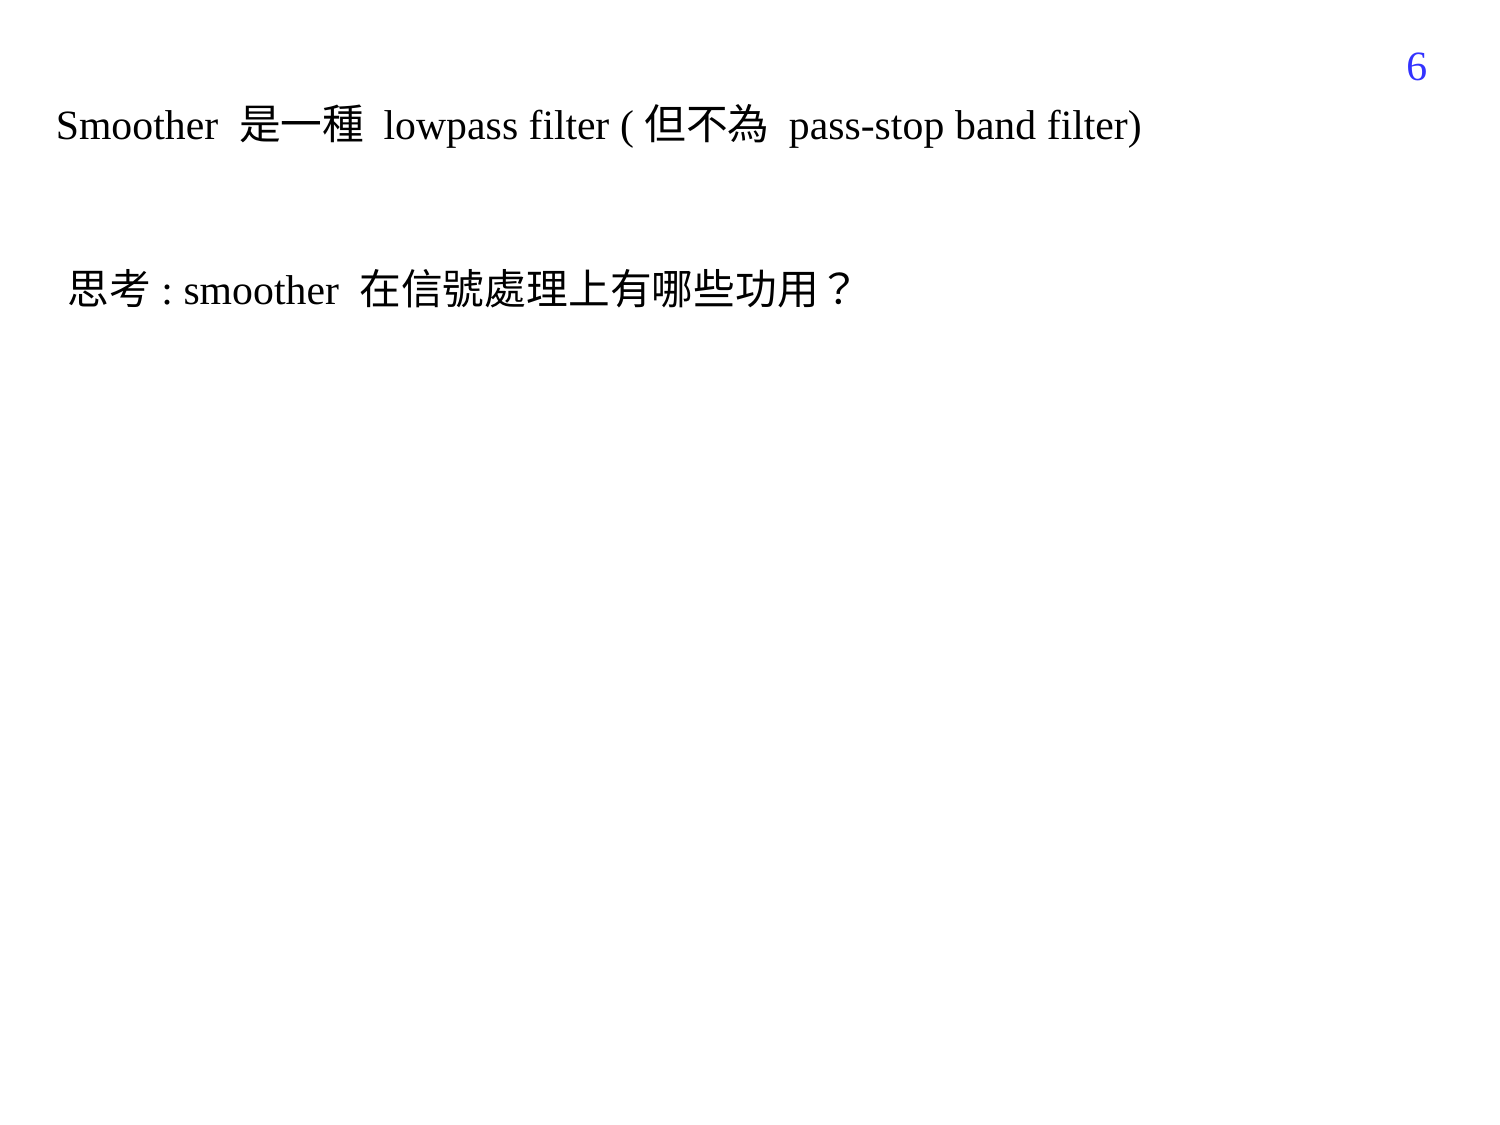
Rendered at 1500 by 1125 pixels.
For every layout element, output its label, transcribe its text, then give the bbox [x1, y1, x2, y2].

text_box Smoother 是一種 lowpass filter (但不為 pass-stop band filter) [41, 90, 1294, 155]
slide_number 139 [1092, 30, 1443, 110]
text_box 思考: smoother 在信號處理上有哪些功用？ [53, 255, 963, 321]
